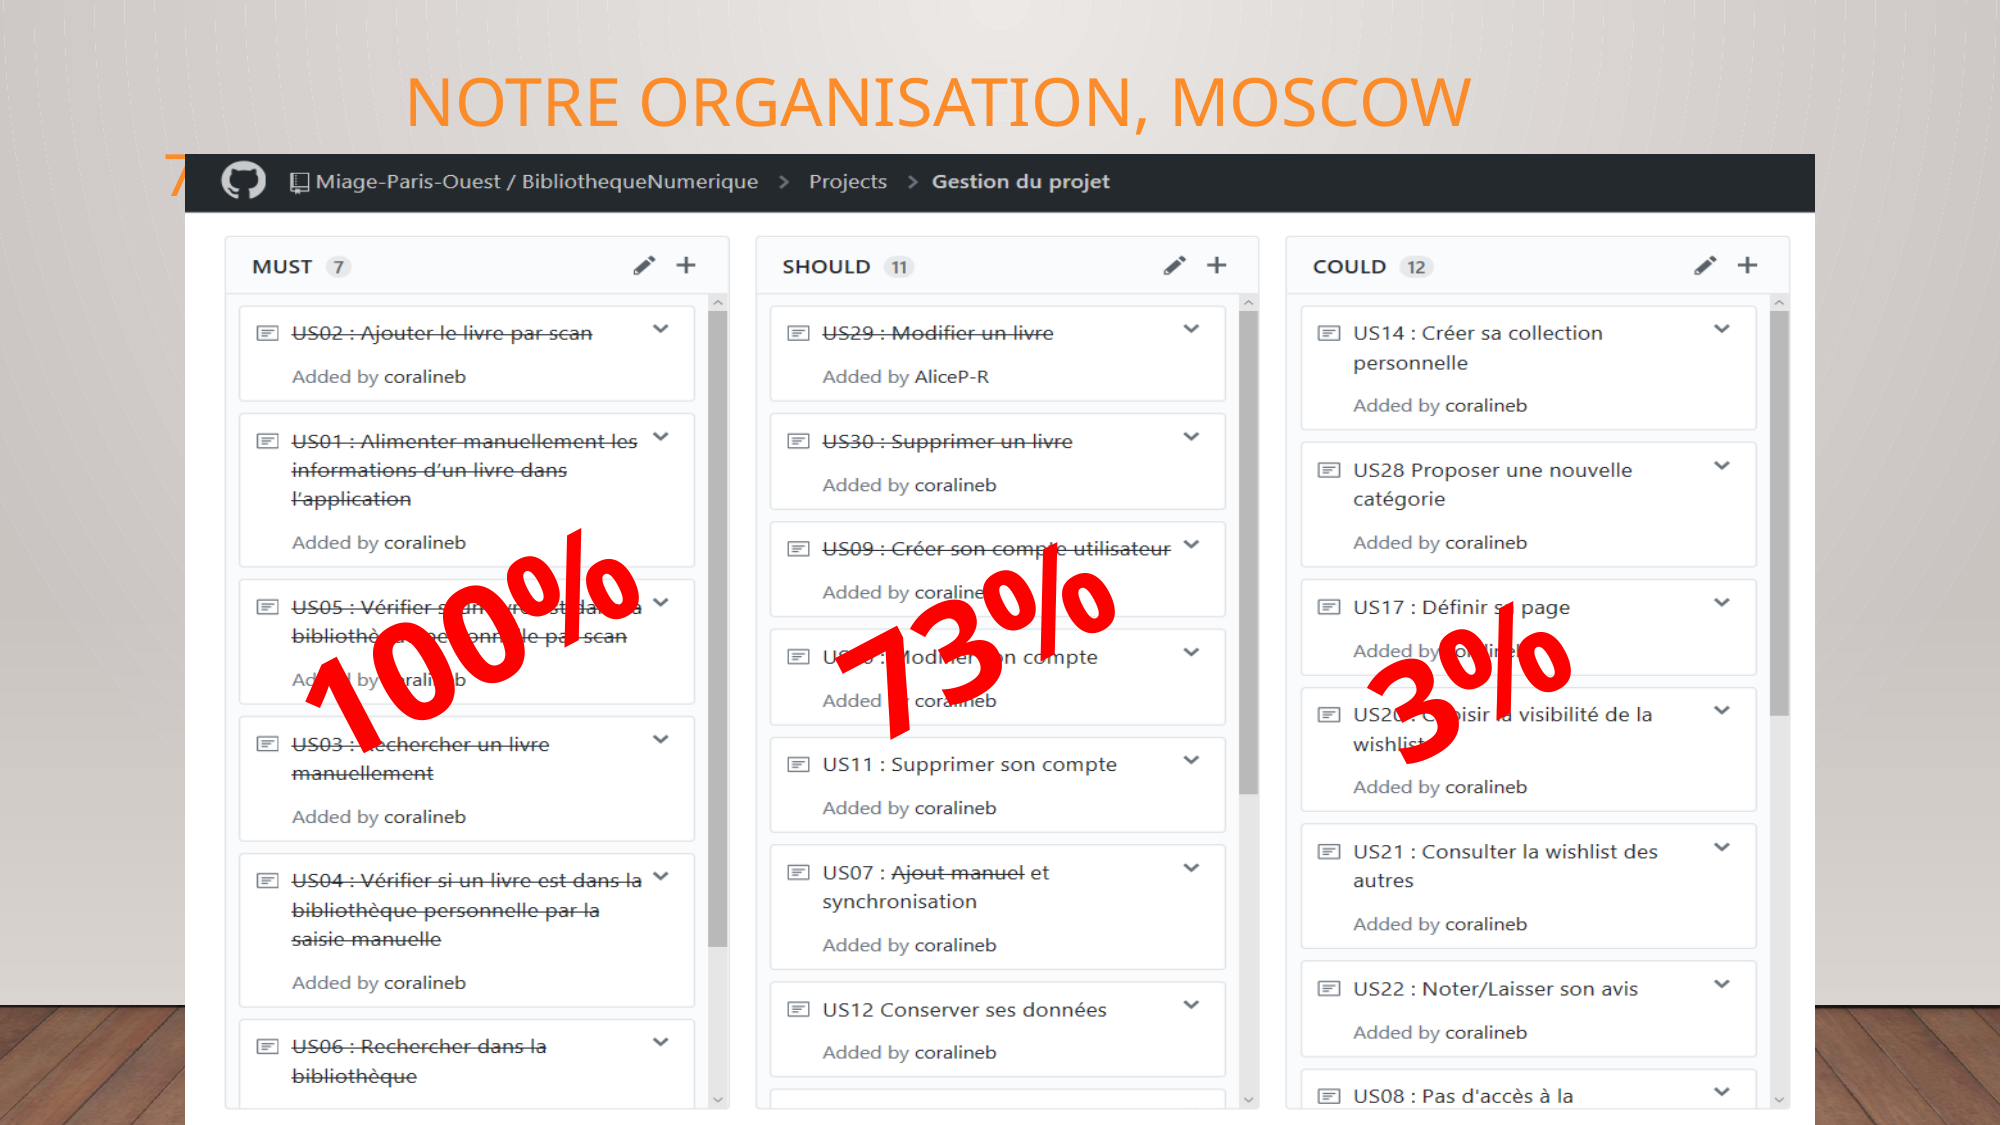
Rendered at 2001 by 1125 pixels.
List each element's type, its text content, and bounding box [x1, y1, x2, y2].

slide_number 7 [78, 131, 212, 214]
title Notre organisation, MOSCOW [185, 18, 1710, 154]
picture [0, 154, 2000, 1125]
